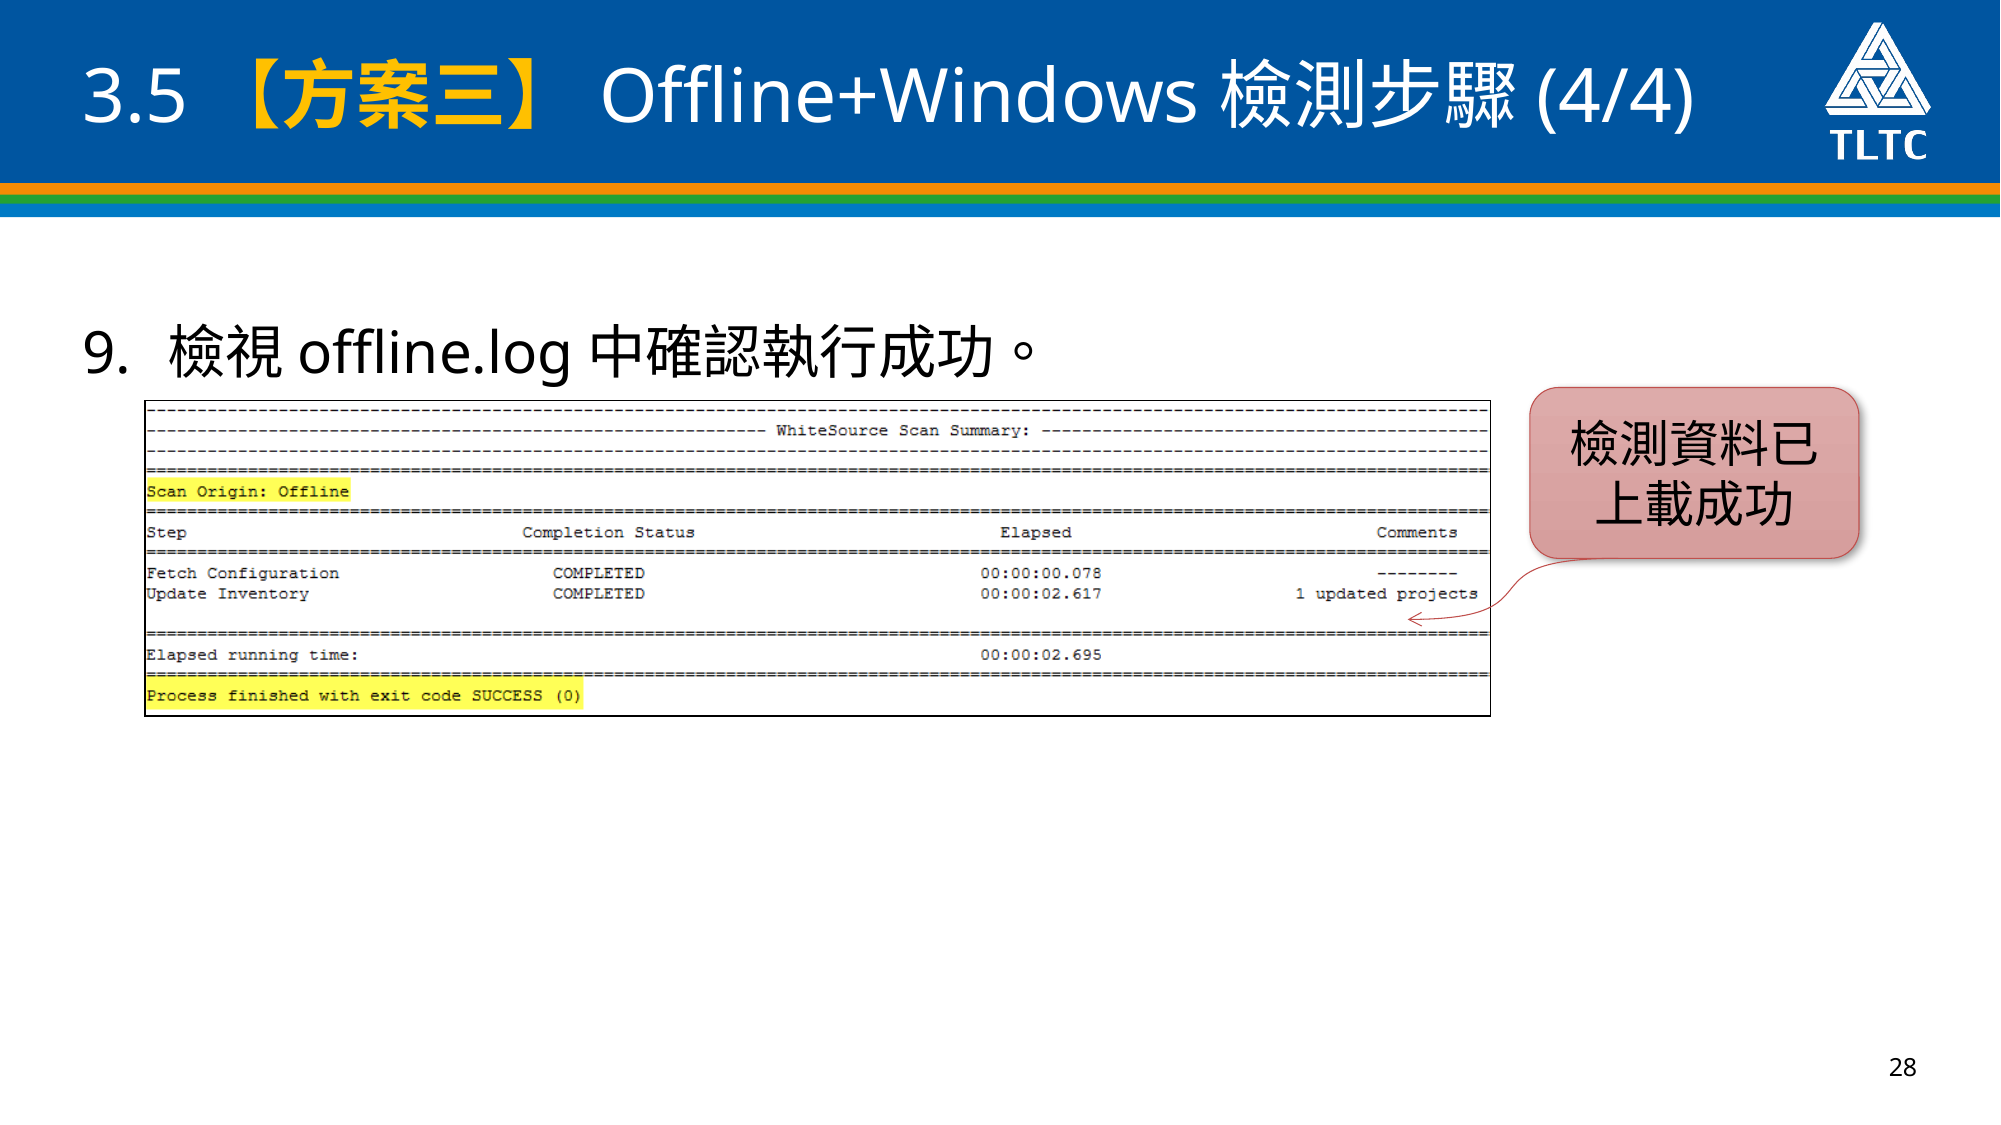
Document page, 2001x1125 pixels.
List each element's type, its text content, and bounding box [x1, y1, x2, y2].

title 3.5【方案三】Offline+Windows檢測步驟(4/4) [67, 41, 1788, 155]
list 檢視offline.log中確認執行成功。 [67, 298, 1933, 1013]
text_box 檢測資料已上載成功 [1529, 386, 1860, 559]
slide_number 28 [1738, 1045, 1933, 1091]
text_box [1482, 483, 1544, 695]
picture [1822, 12, 1933, 173]
picture [145, 401, 1490, 716]
